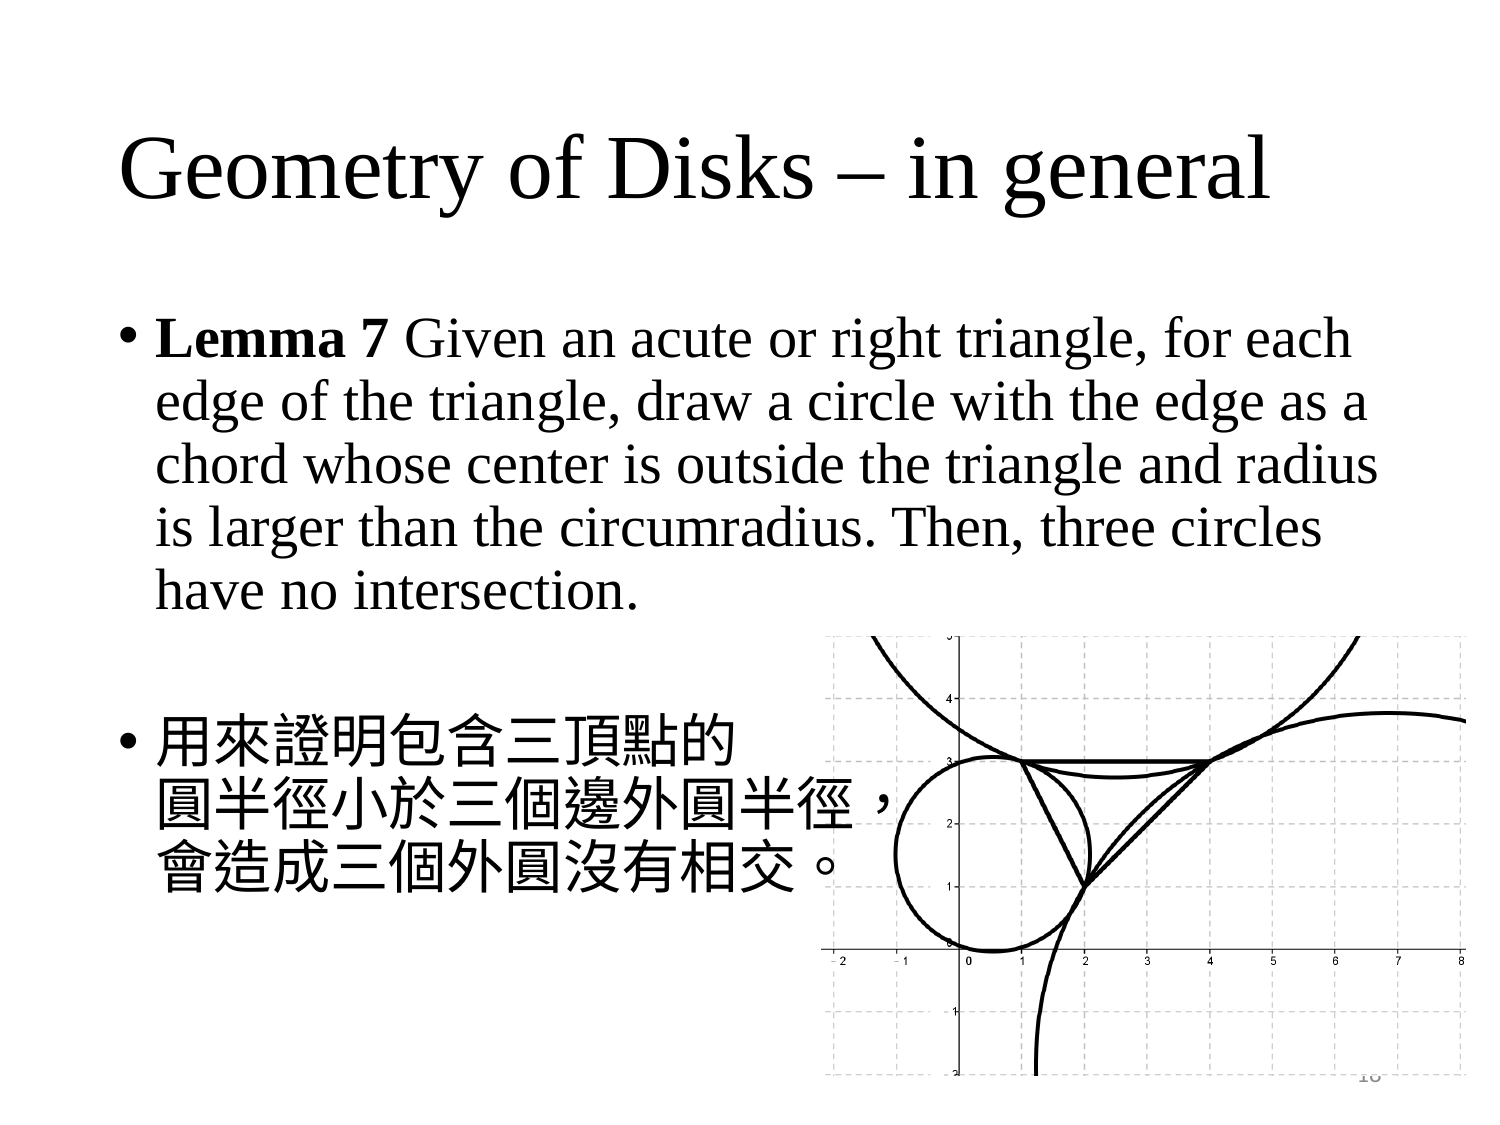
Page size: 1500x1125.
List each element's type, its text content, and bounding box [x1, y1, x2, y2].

title Geometry of Disks – in general [103, 59, 1397, 278]
picture [821, 636, 1466, 1076]
list Lemma 7 Given an acute or right triangle, for each edge of the triangle, draw a circle with the edge as a chord whose center is outside the triangle and radius is larger than the circumradius. Then, three circles have no intersection. 用來證明包含三頂點的 圓半徑小於三個邊外圓半徑， 會造成三個外圓沒有相交。 [103, 299, 1397, 1014]
slide_number 18 [1059, 1076, 1397, 1103]
